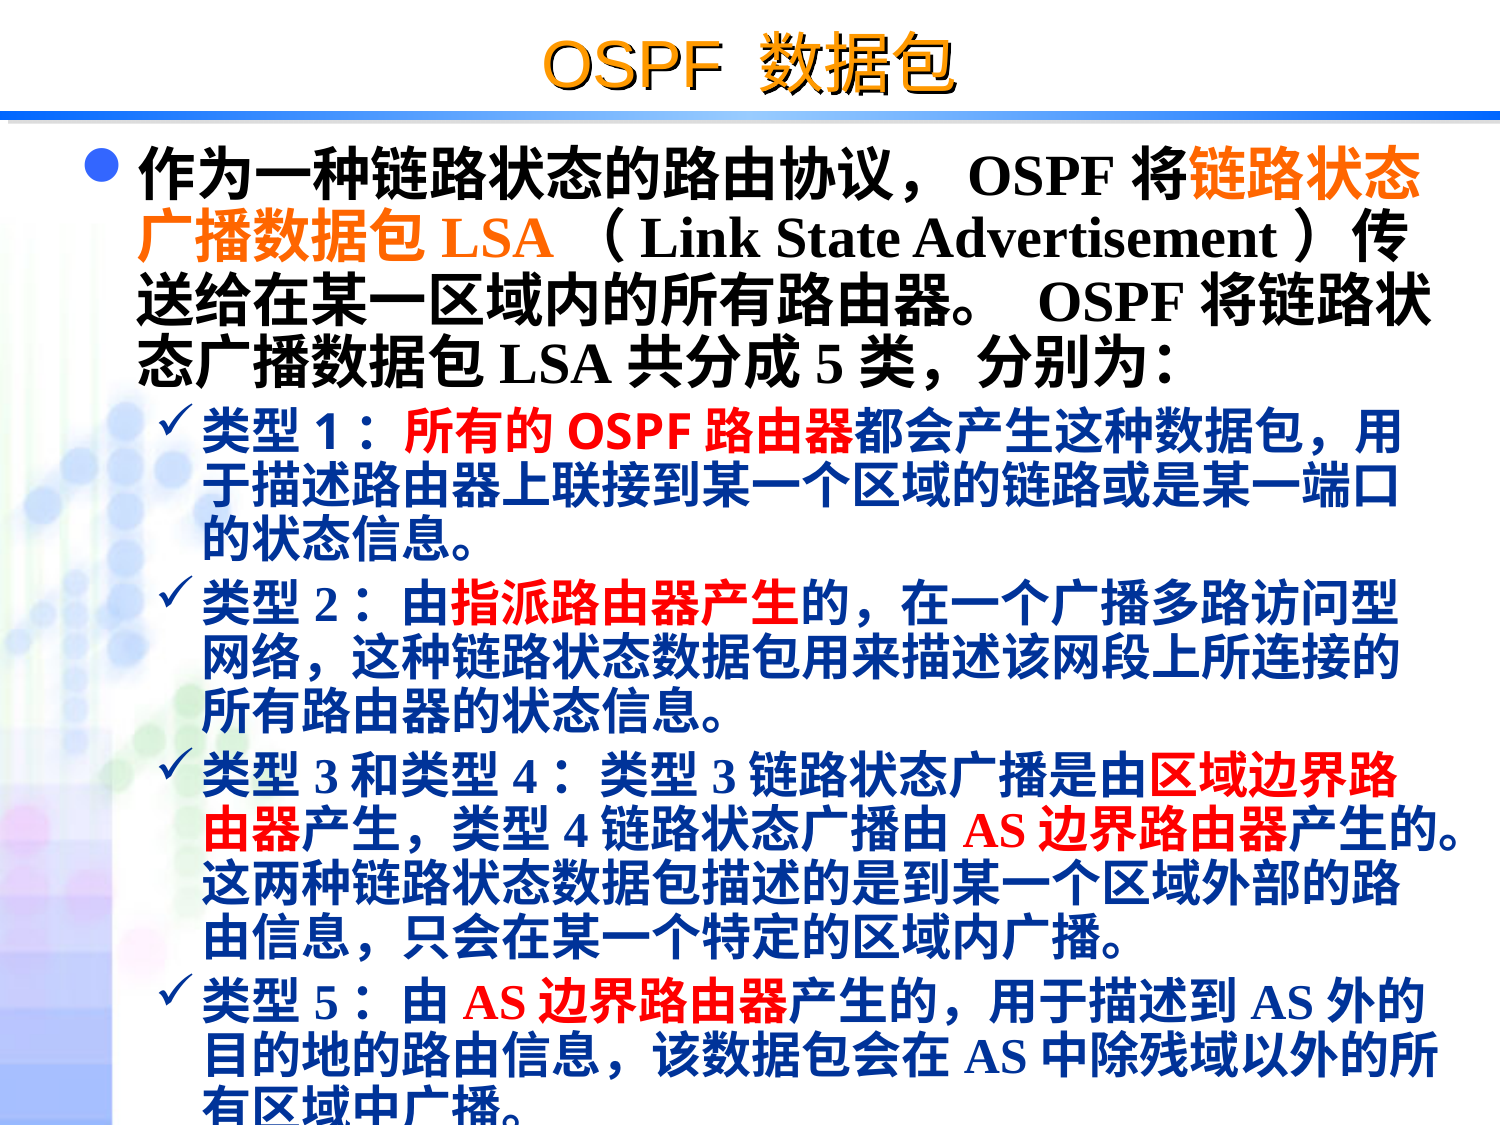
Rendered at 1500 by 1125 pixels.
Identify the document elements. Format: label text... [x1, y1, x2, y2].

title OSPF 数据包 [117, 1, 1381, 120]
list 作为一种链路状态的路由协议，OSPF将链路状态广播数据包LSA（Link State Advertisement）传送给在某一区域内的所有路由器。 OSPF将链路状态广播数据包LSA共分成5类，分别为： 类型1：所有的OSPF路由器都会产生这种数据包，用于描述路由器上联接到某一个区域的链路或是某一端口的状态信息。 类型2：由指派路由器产生的，在一个广播多路访问型网络，这种链路状态数据包用来描述该网段上所连接的所有路由器的状态信息。 类型3和类型4：类型3链路状态广播是由区域边界路由器产生，类型4链路状态广播由AS边界路由器产生的。这两种链路状态数据包描述的是到某一个区域外部的路由信息，只会在某一个特定的区域内广播。 类型5：由AS边界路由器产生的，用于描述到AS外的目的地的路由信息，该数据包会在AS中除残域以外的所有区域中广播。 [64, 136, 1460, 1046]
picture [0, 0, 1500, 112]
picture [0, 119, 1500, 1125]
